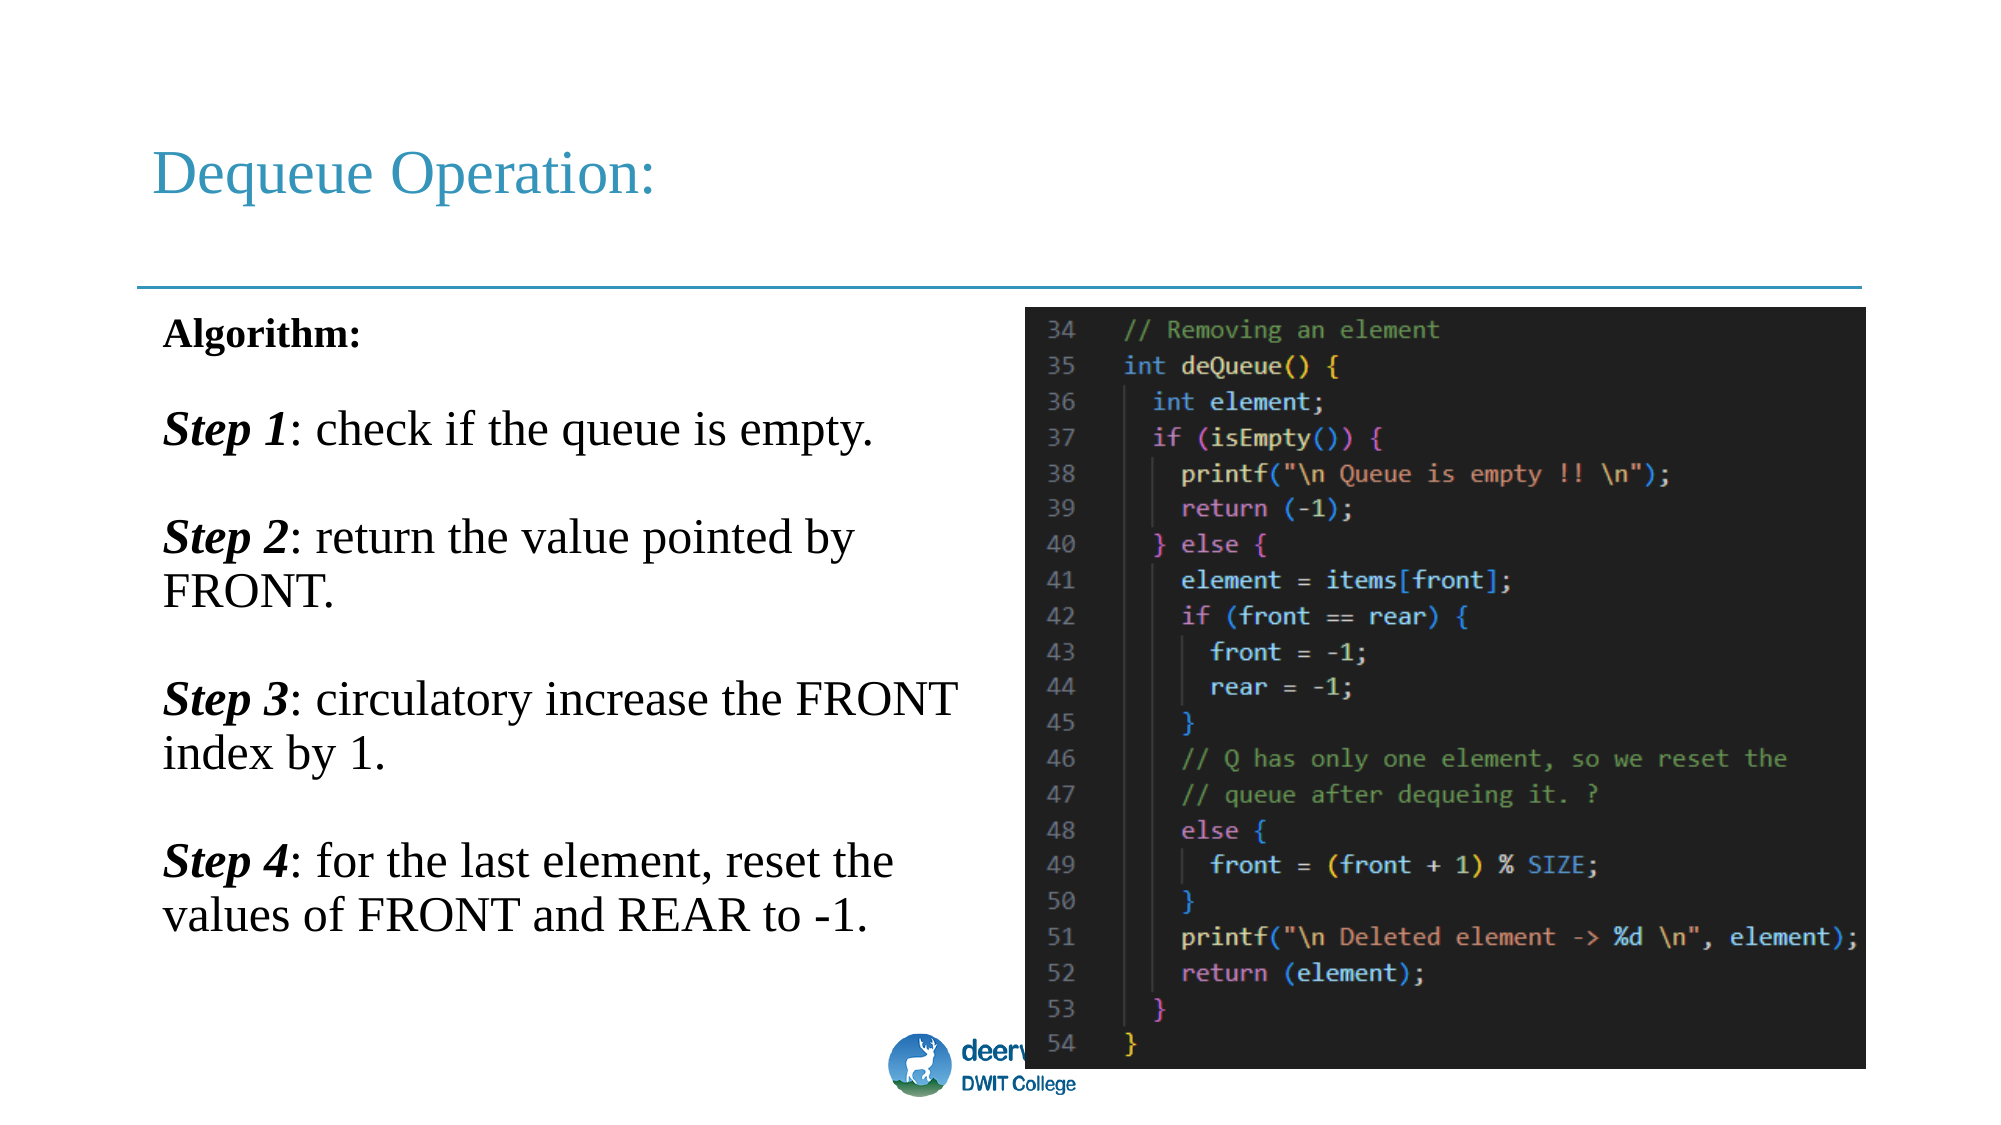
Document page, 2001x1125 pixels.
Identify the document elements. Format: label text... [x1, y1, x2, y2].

title Dequeue Operation: [137, 64, 1863, 283]
list Algorithm: Step 1: check if the queue is empty. Step 2: return the value pointed by FRONT. Step 3: circulatory increase the FRONT index by 1. Step 4: for the last element, reset the values of FRONT and REAR to -1. [147, 304, 1000, 1037]
picture [873, 306, 1866, 1120]
